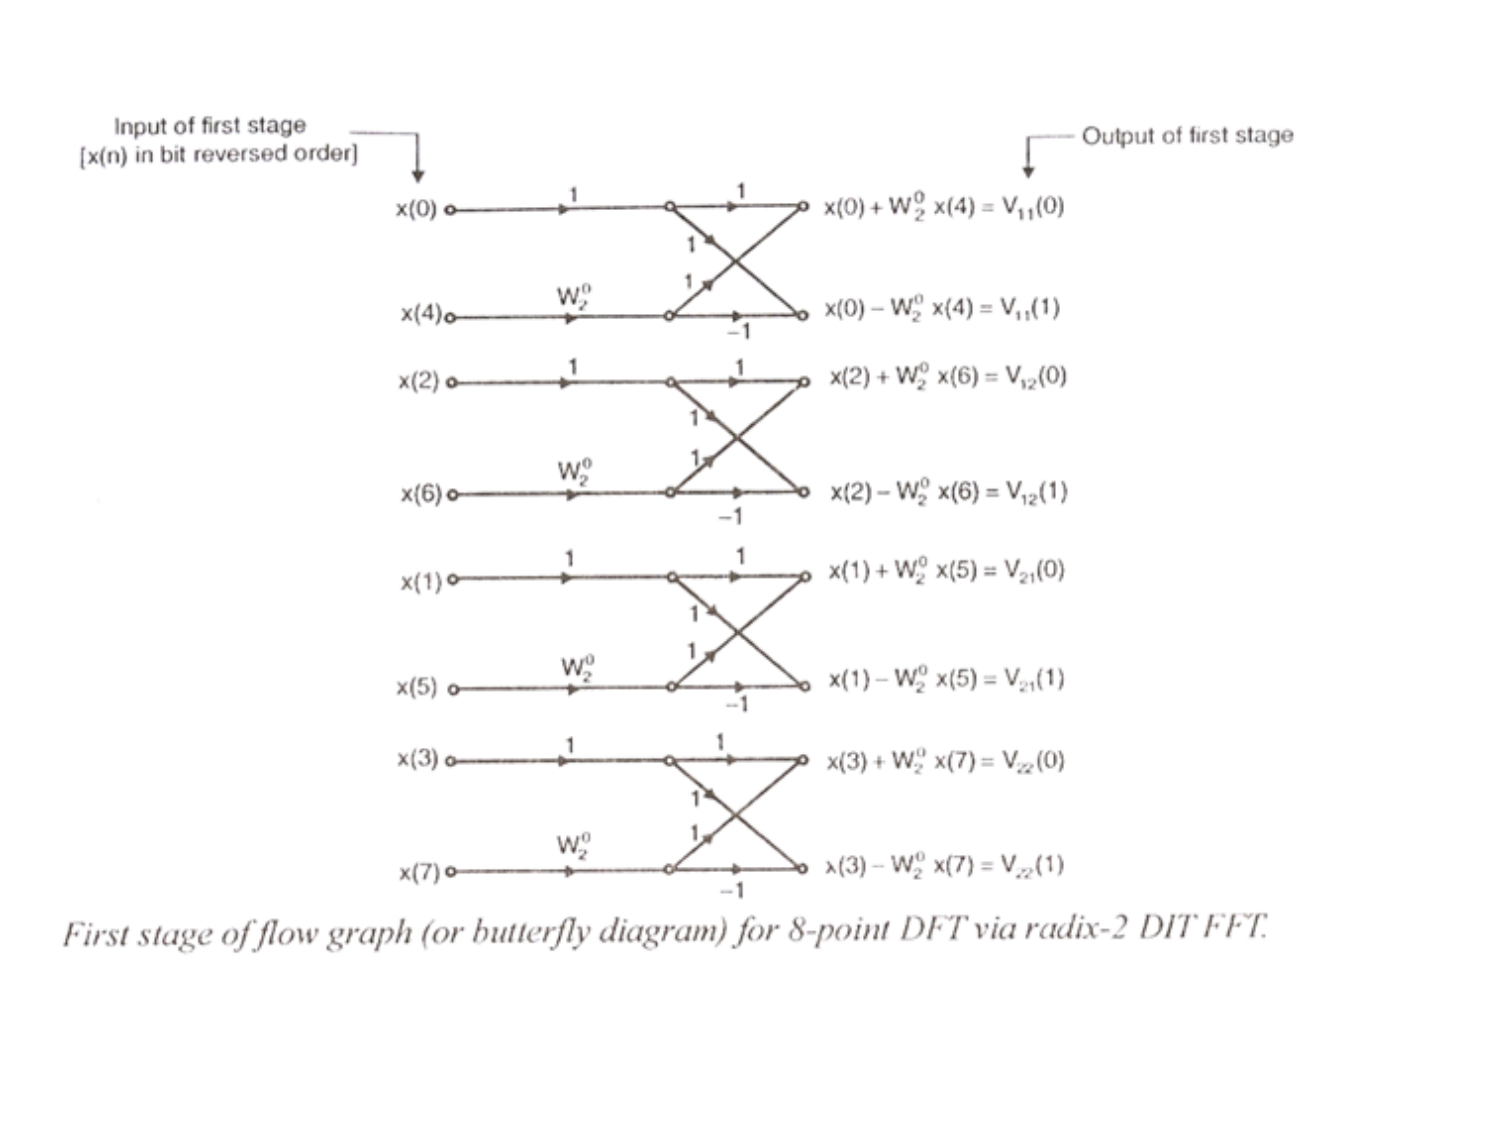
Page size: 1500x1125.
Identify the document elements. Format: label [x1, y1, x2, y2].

picture [62, 99, 1353, 969]
